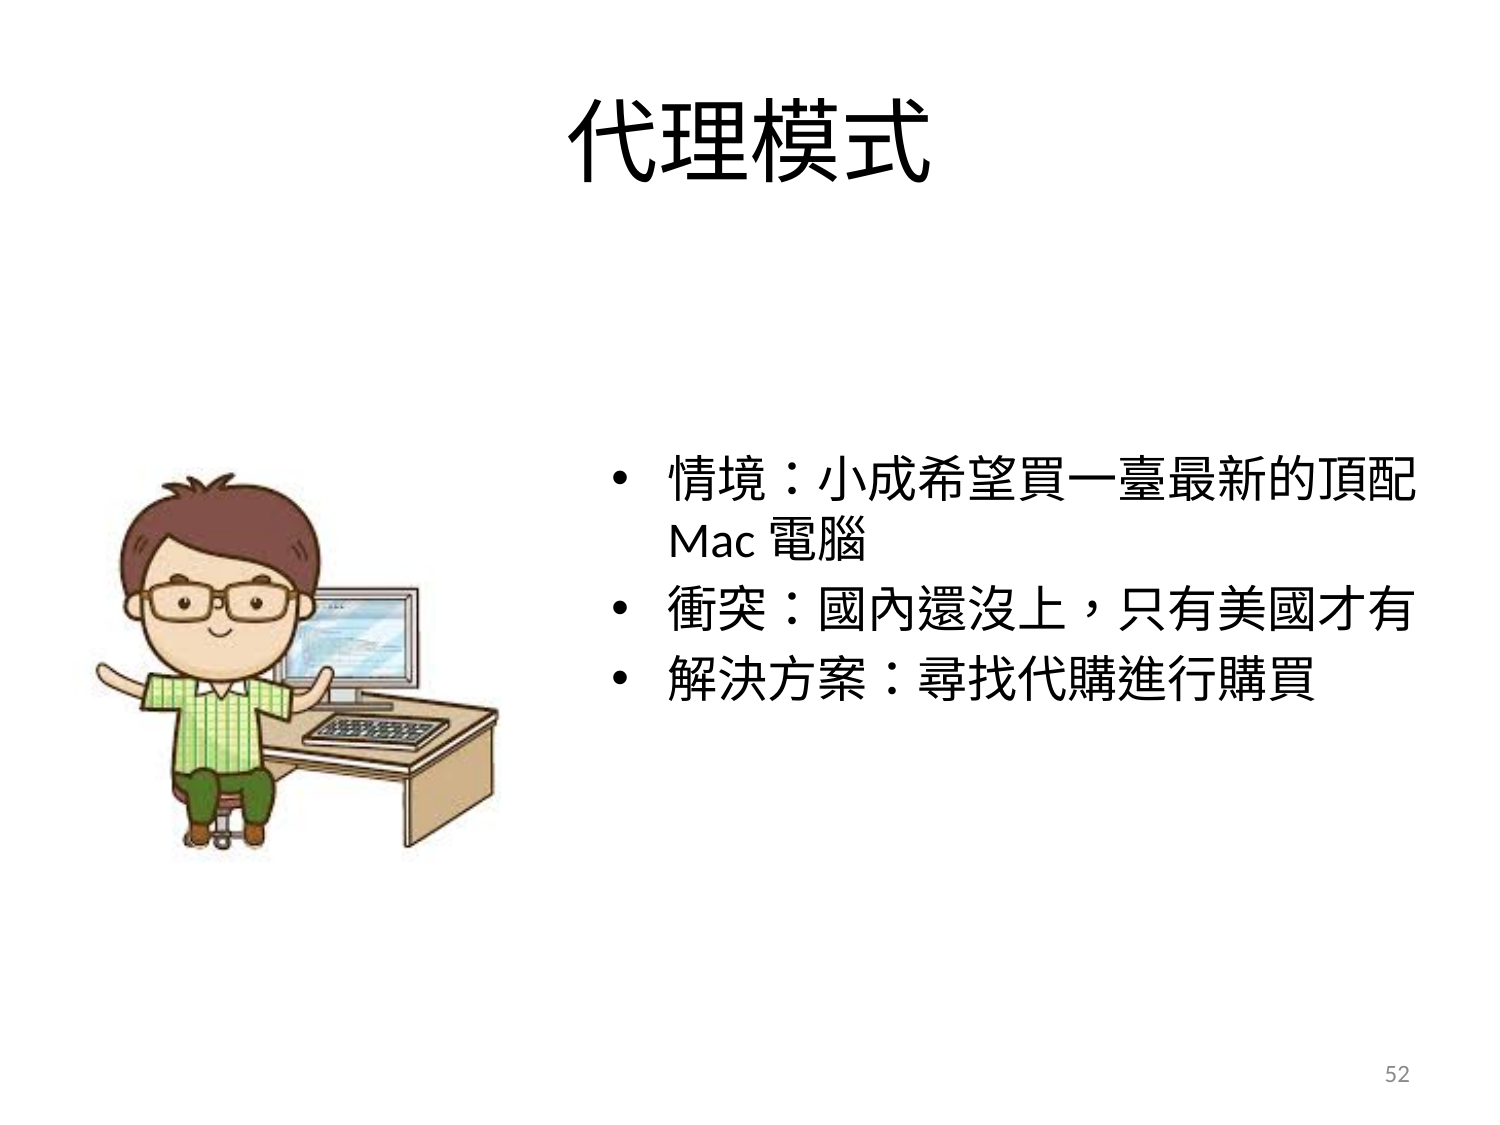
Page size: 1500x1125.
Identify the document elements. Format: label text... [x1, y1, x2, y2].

title 代理模式 [75, 45, 1425, 233]
slide_number 52 [1074, 1042, 1425, 1103]
list 情境：小成希望買一臺最新的頂配Mac電腦 衝突：國內還沒上，只有美國才有 解決方案：尋找代購進行購買 [596, 439, 1471, 776]
picture [41, 467, 562, 878]
